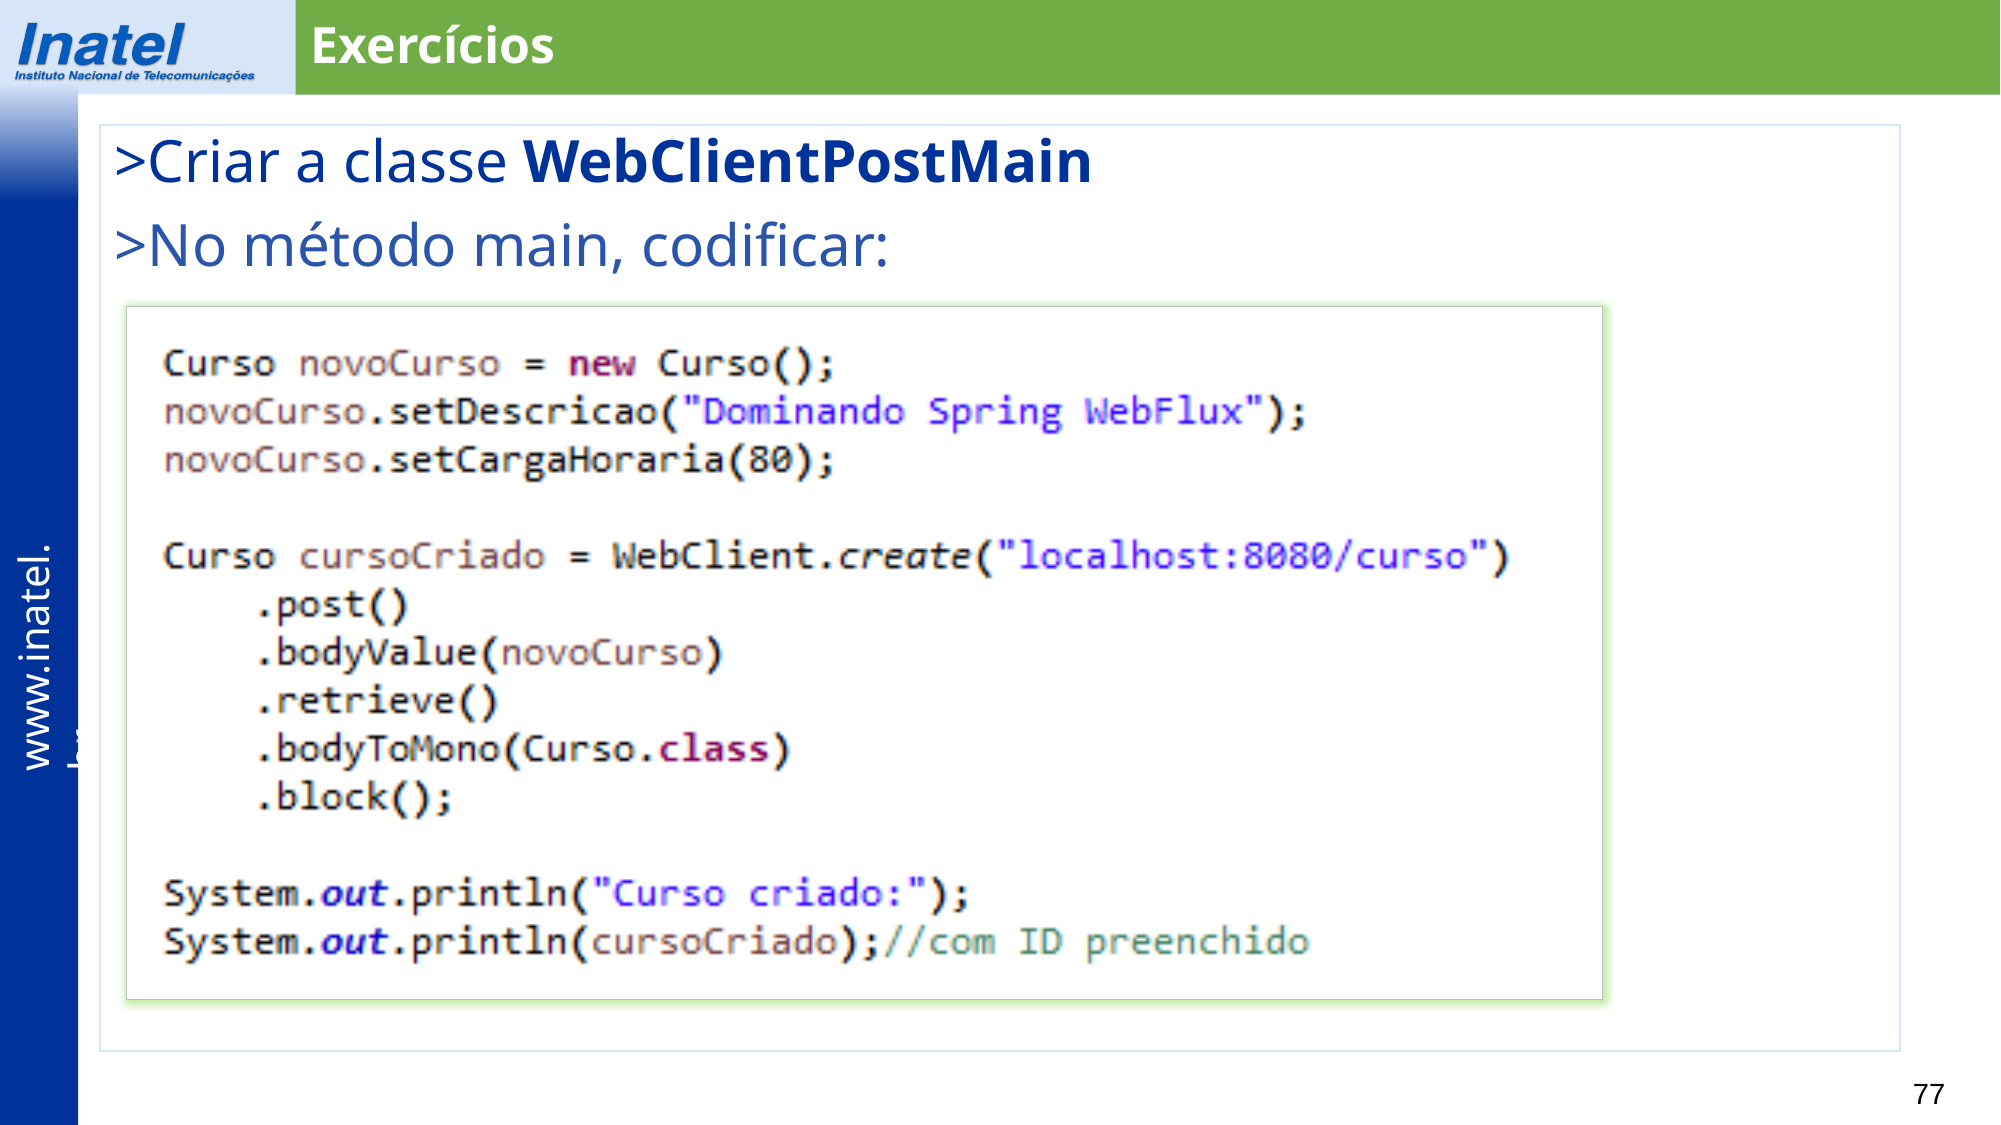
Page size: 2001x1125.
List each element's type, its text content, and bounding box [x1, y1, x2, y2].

picture [126, 306, 1603, 1000]
text_box >Criar a classe WebClientPostMain >No método main, codificar: [99, 124, 1901, 1052]
text_box Exercícios [295, 0, 2000, 96]
picture [12, 20, 258, 85]
